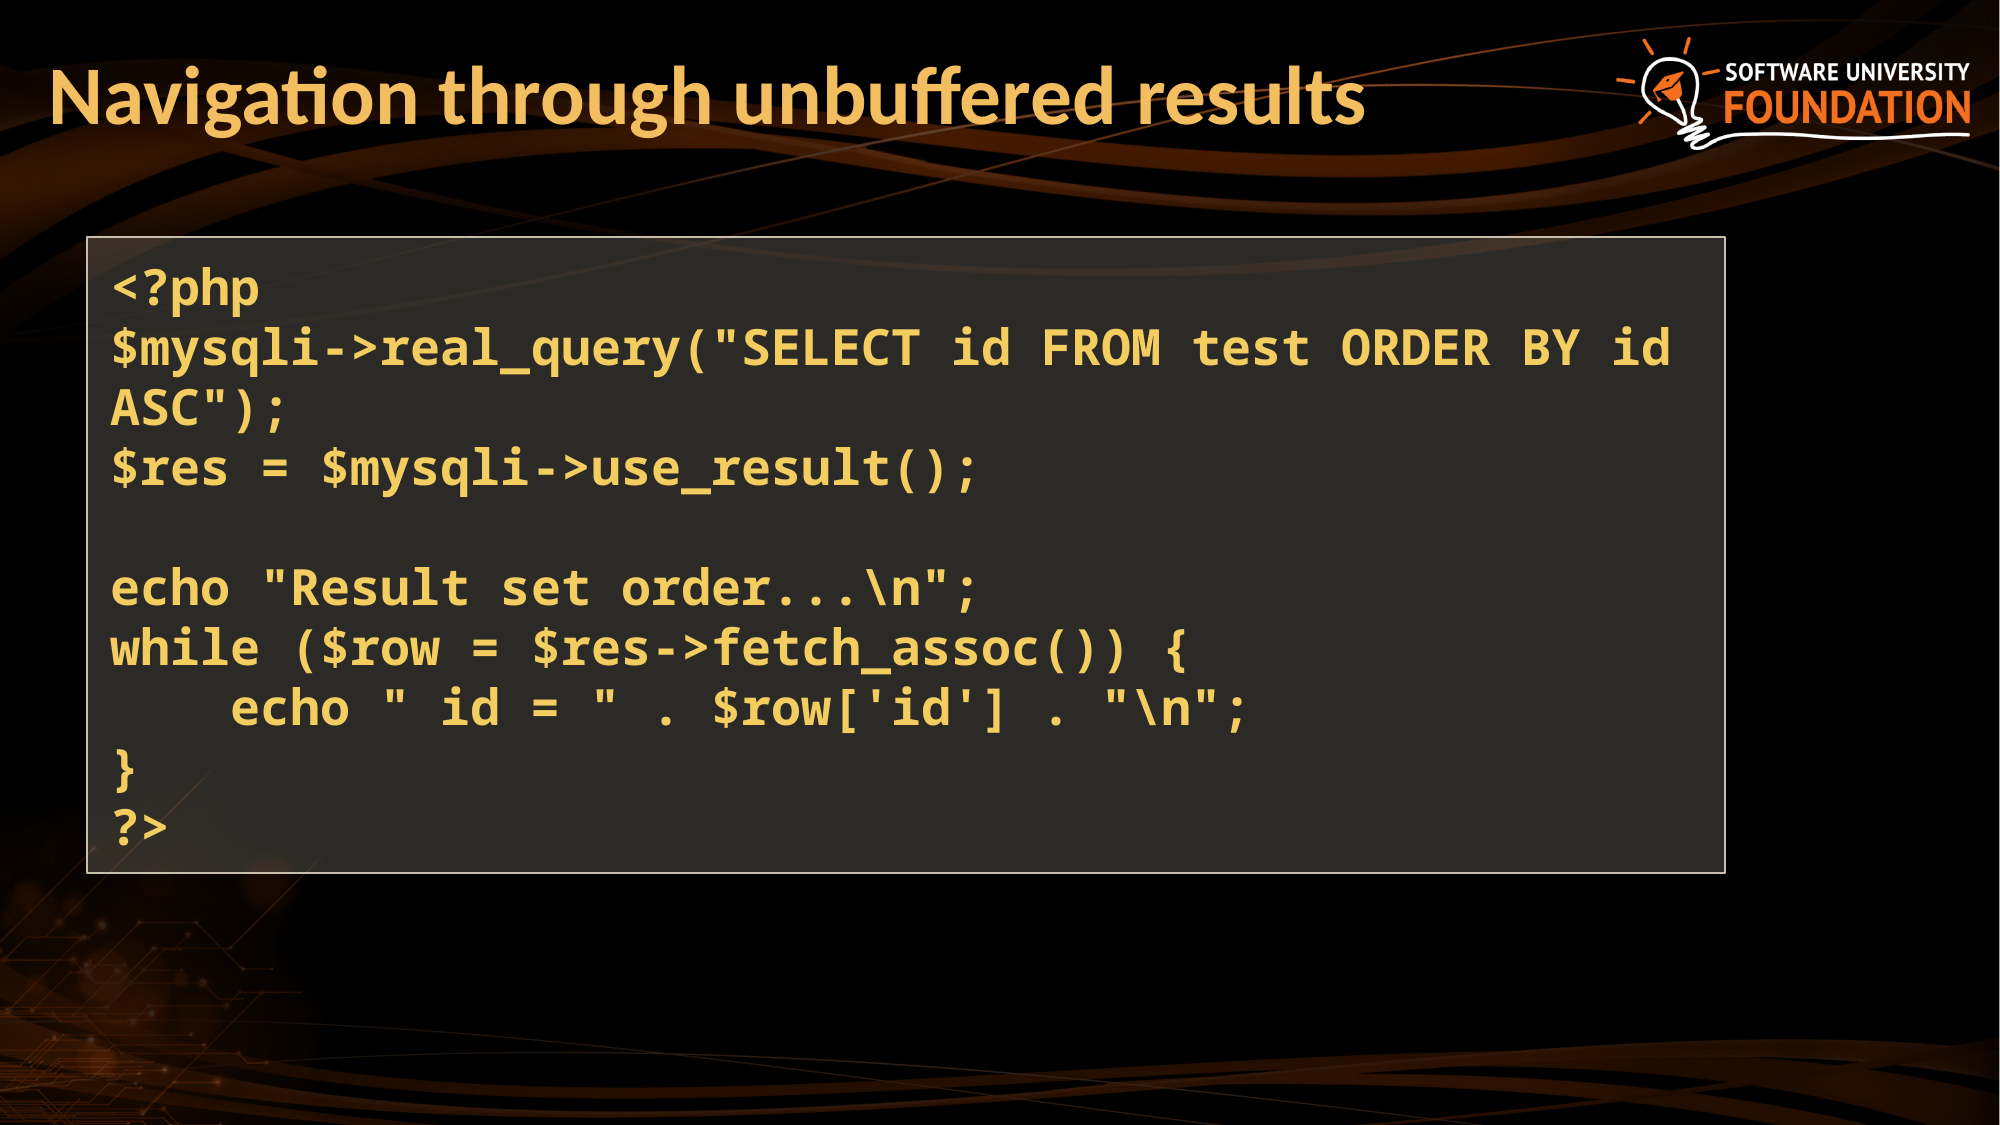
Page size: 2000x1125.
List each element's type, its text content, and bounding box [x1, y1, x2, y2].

picture [0, 0, 2000, 1125]
title Navigation through unbuffered results [30, 6, 1602, 189]
text_box <?php $mysqli->real_query("SELECT id FROM test ORDER BY id ASC"); $res = $mysqli->use_result(); echo "Result set order...\n"; while ($row = $res->fetch_assoc()) { echo " id = " . $row['id'] . "\n"; } ?> [87, 237, 1725, 873]
